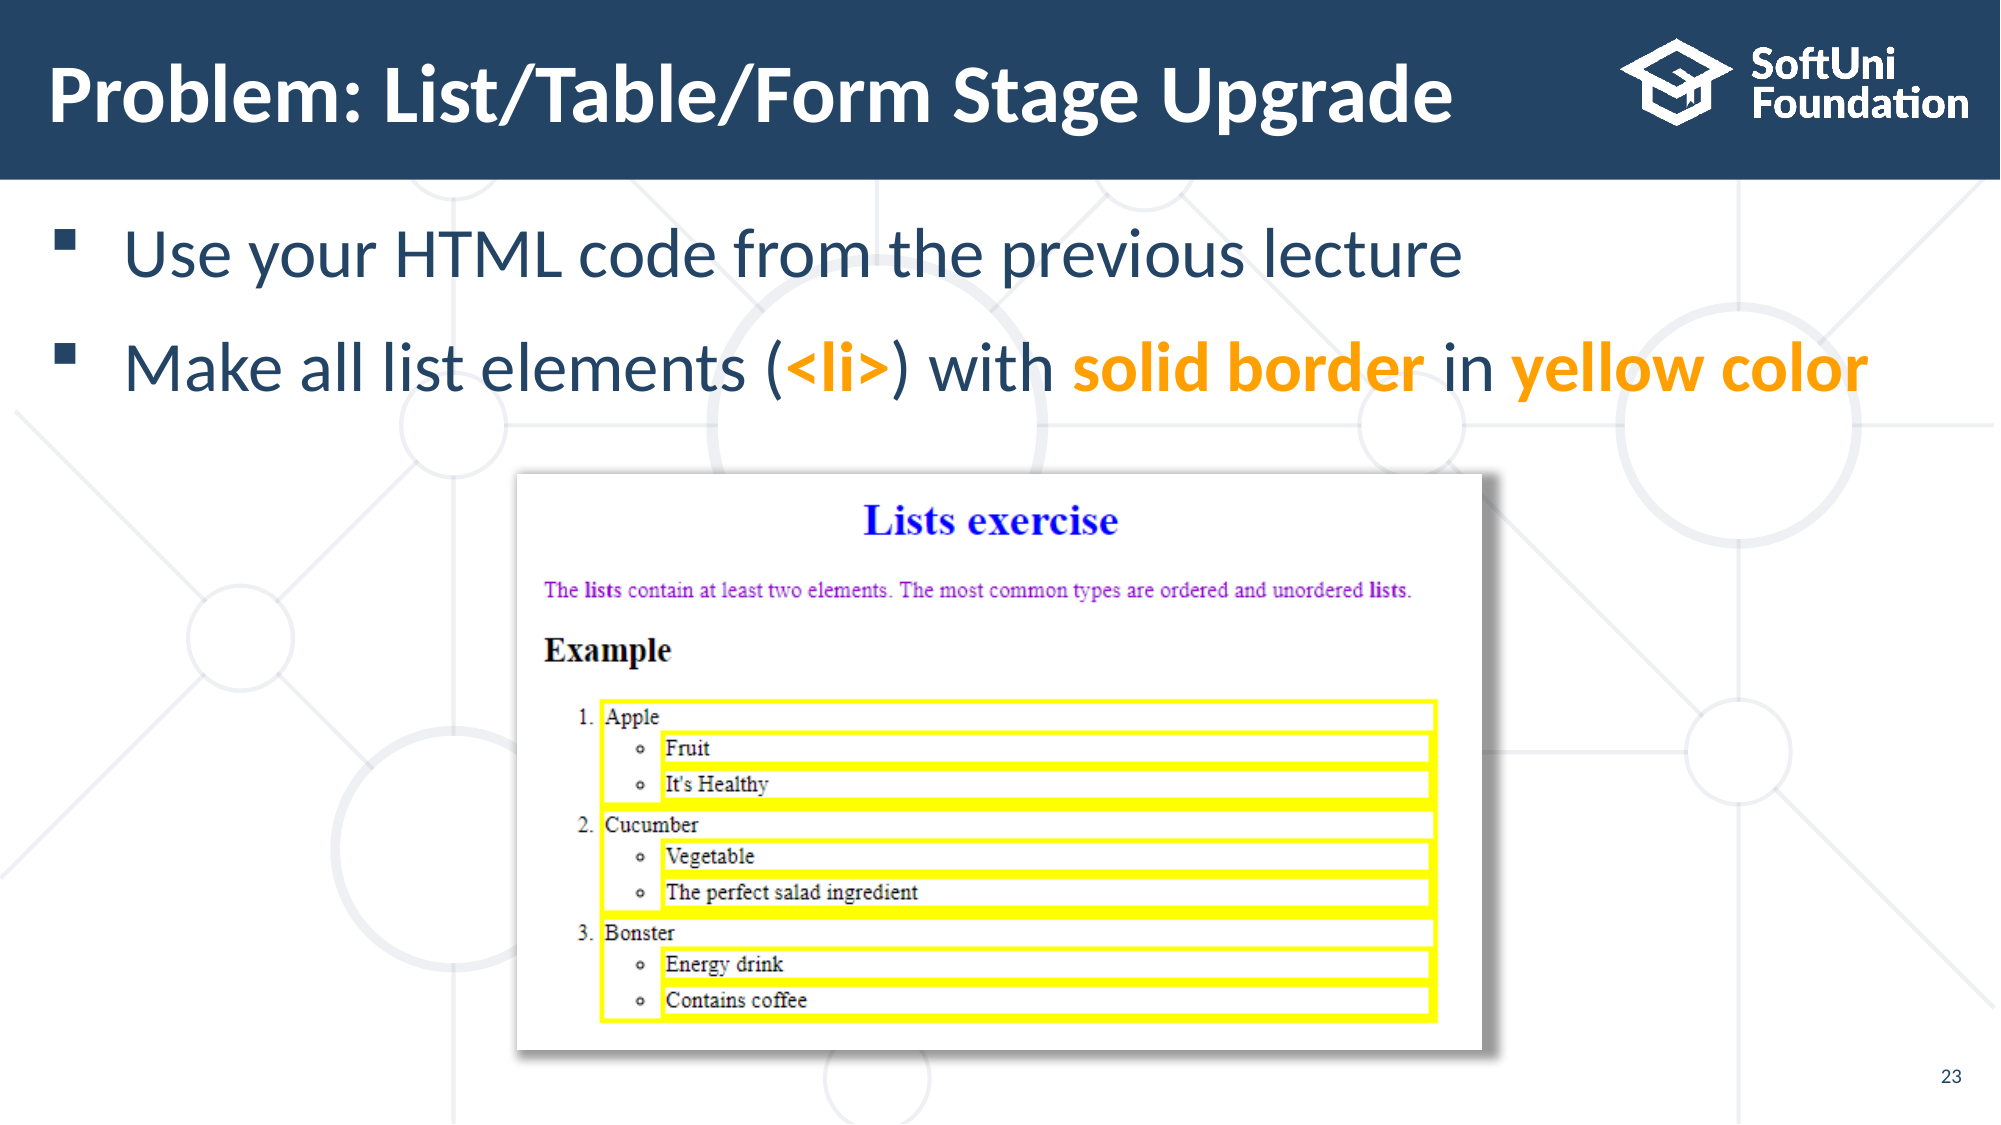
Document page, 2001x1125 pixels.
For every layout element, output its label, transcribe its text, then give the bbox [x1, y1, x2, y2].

picture [517, 474, 1483, 1050]
title Problem: List/Table/Form Stage Upgrade [31, 16, 1591, 162]
picture [1619, 38, 1968, 126]
slide_number 23 [1897, 1049, 1968, 1101]
list Use your HTML code from the previous lecture Make all list elements (<li>) with solid border in yellow color [31, 196, 1970, 1050]
